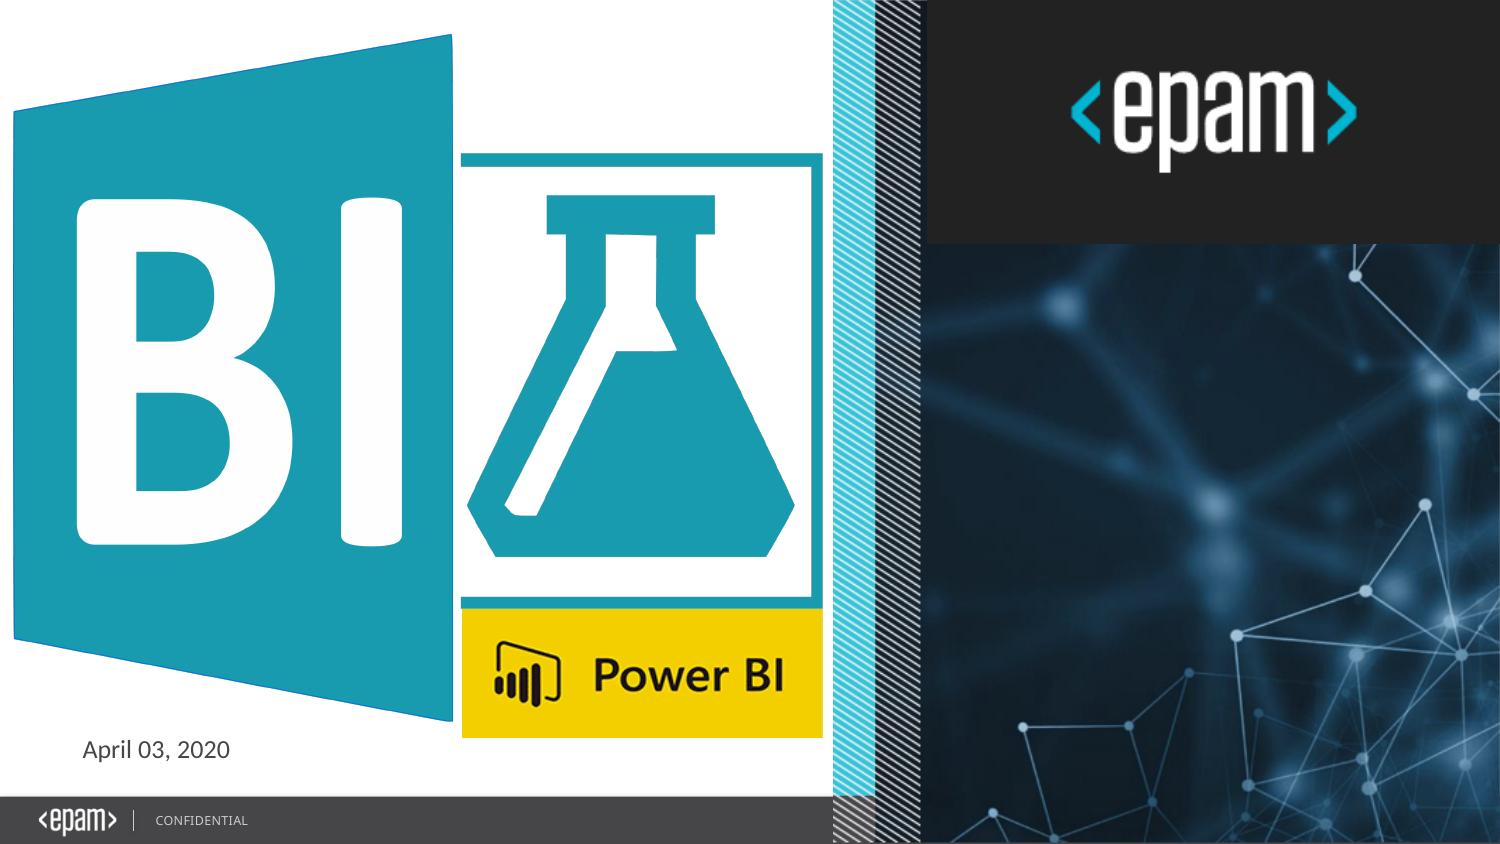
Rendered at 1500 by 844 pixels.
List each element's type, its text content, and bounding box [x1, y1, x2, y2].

picture [833, 0, 1500, 844]
picture [13, 33, 823, 738]
text_box April 03, 2020 [67, 730, 667, 772]
picture [38, 808, 117, 837]
